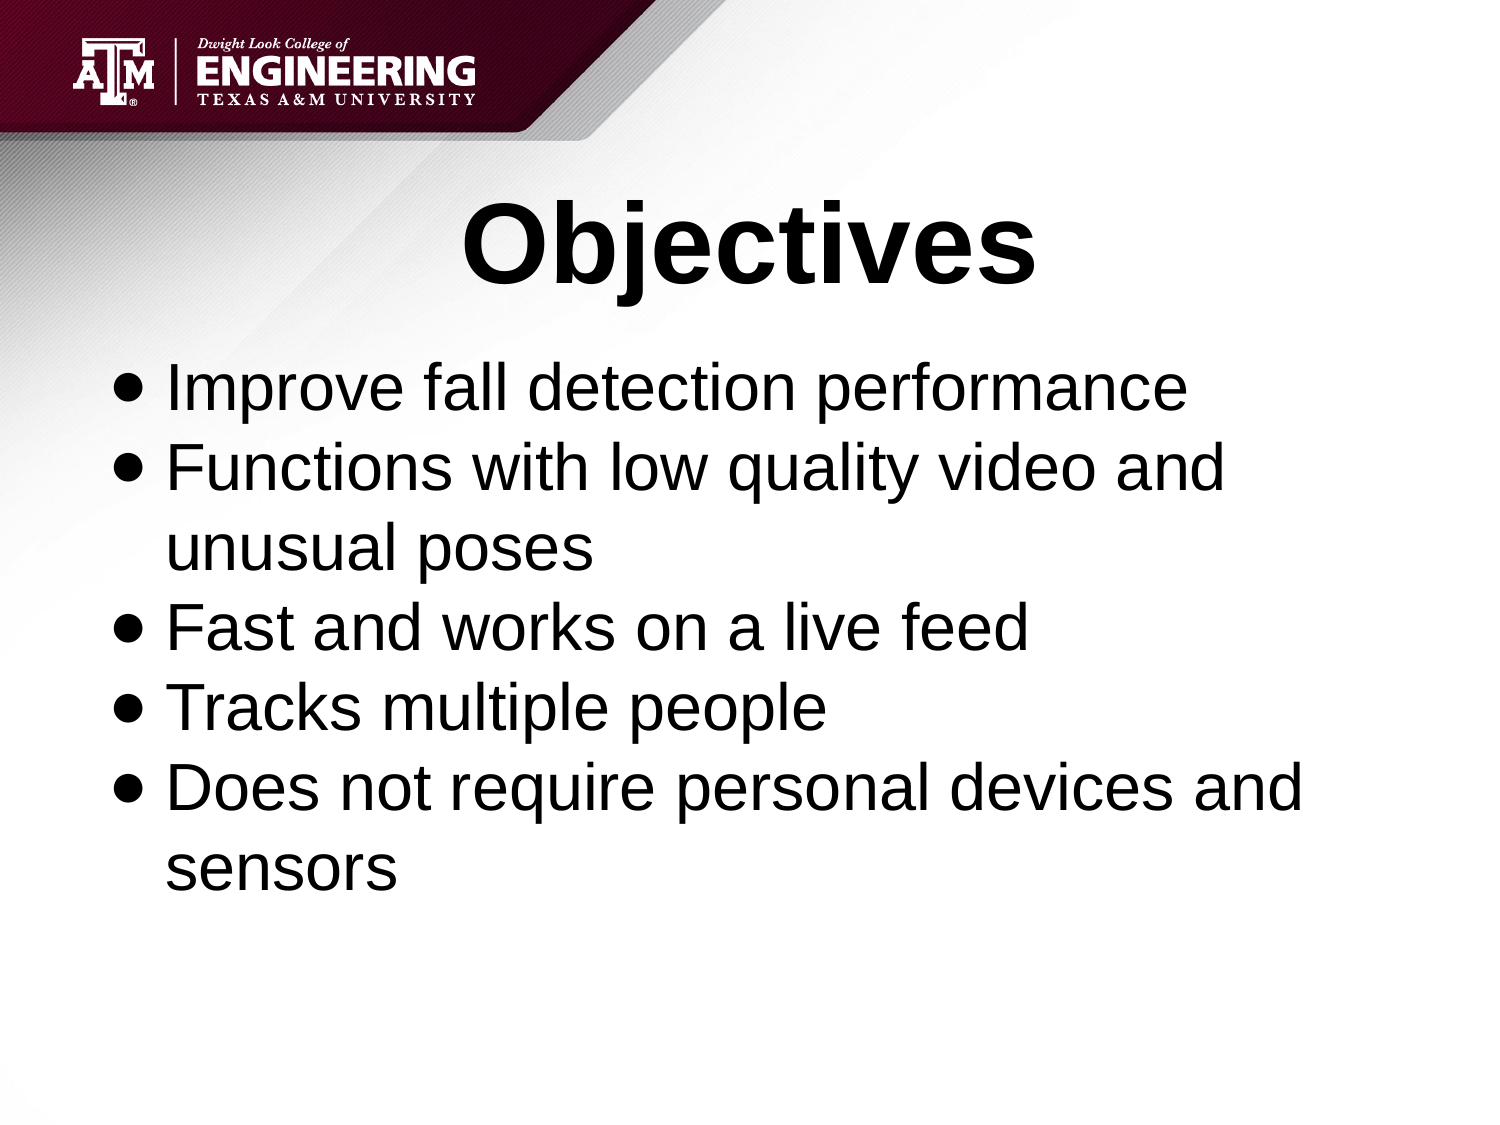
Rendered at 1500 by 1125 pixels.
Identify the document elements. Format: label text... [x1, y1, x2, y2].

list Improve fall detection performance Functions with low quality video and unusual poses Fast and works on a live feed Tracks multiple people Does not require personal devices and sensors [75, 336, 1425, 1097]
title Objectives [75, 172, 1425, 304]
picture [0, 0, 1500, 1125]
